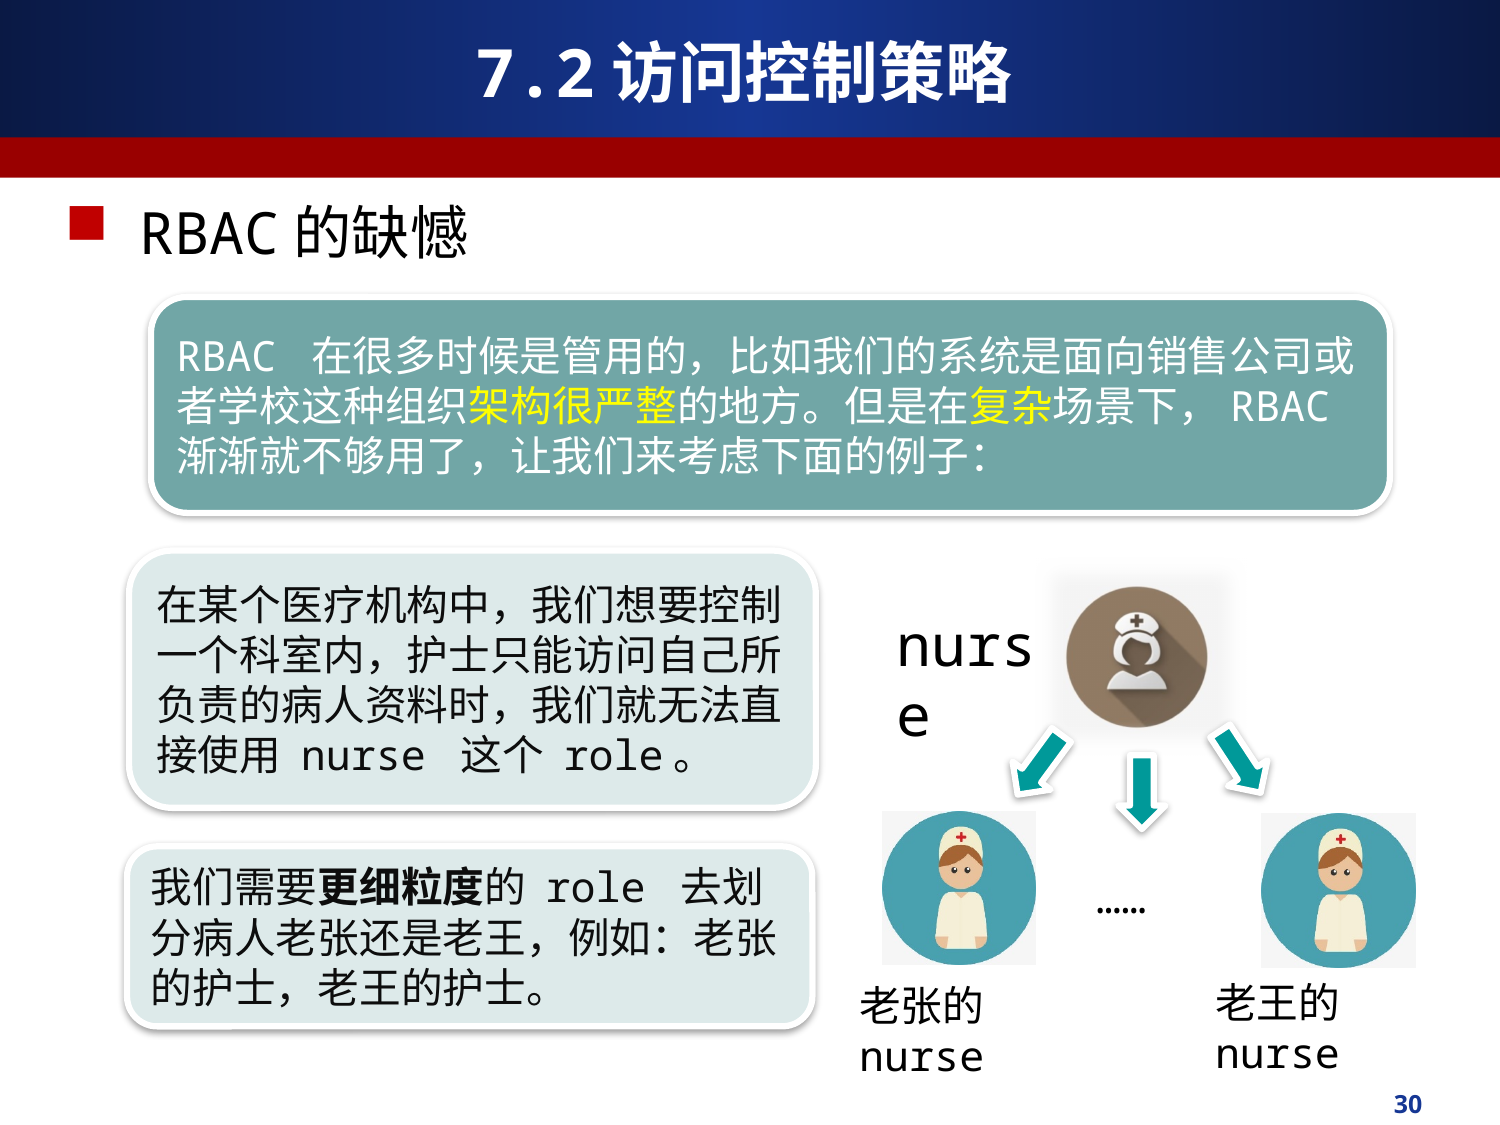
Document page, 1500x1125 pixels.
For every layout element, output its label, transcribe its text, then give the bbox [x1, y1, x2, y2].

title 7.2访问控制策略 [50, 24, 1438, 118]
text_box [1224, 750, 1271, 796]
picture [881, 810, 1036, 965]
text_box [1009, 753, 1058, 798]
text_box [1115, 765, 1169, 833]
text_box 在某个医疗机构中，我们想要控制一个科室内，护士只能访问自己所负责的病人资料时，我们就无法直接使用 nurse 这个 role。 [125, 547, 820, 812]
text_box [962, 1081, 1438, 1125]
text_box 老张的nurse [842, 970, 1123, 1089]
picture [1261, 813, 1416, 968]
picture [1034, 556, 1247, 756]
text_box 老王的nurse [1198, 967, 1478, 1086]
text_box RBAC 在很多时候是管用的，比如我们的系统是面向销售公司或者学校这种组织架构很严整的地方。但是在复杂场景下，RBAC 渐渐就不够用了，让我们来考虑下面的例子： [147, 293, 1394, 517]
text_box RBAC的缺憾 [48, 187, 1404, 275]
text_box 我们需要更细粒度的 role 去划分病人老张还是老王，例如：老张的护士，老王的护士。 [123, 843, 816, 1030]
text_box nurse [880, 598, 1029, 757]
text_box …… [1079, 862, 1202, 931]
